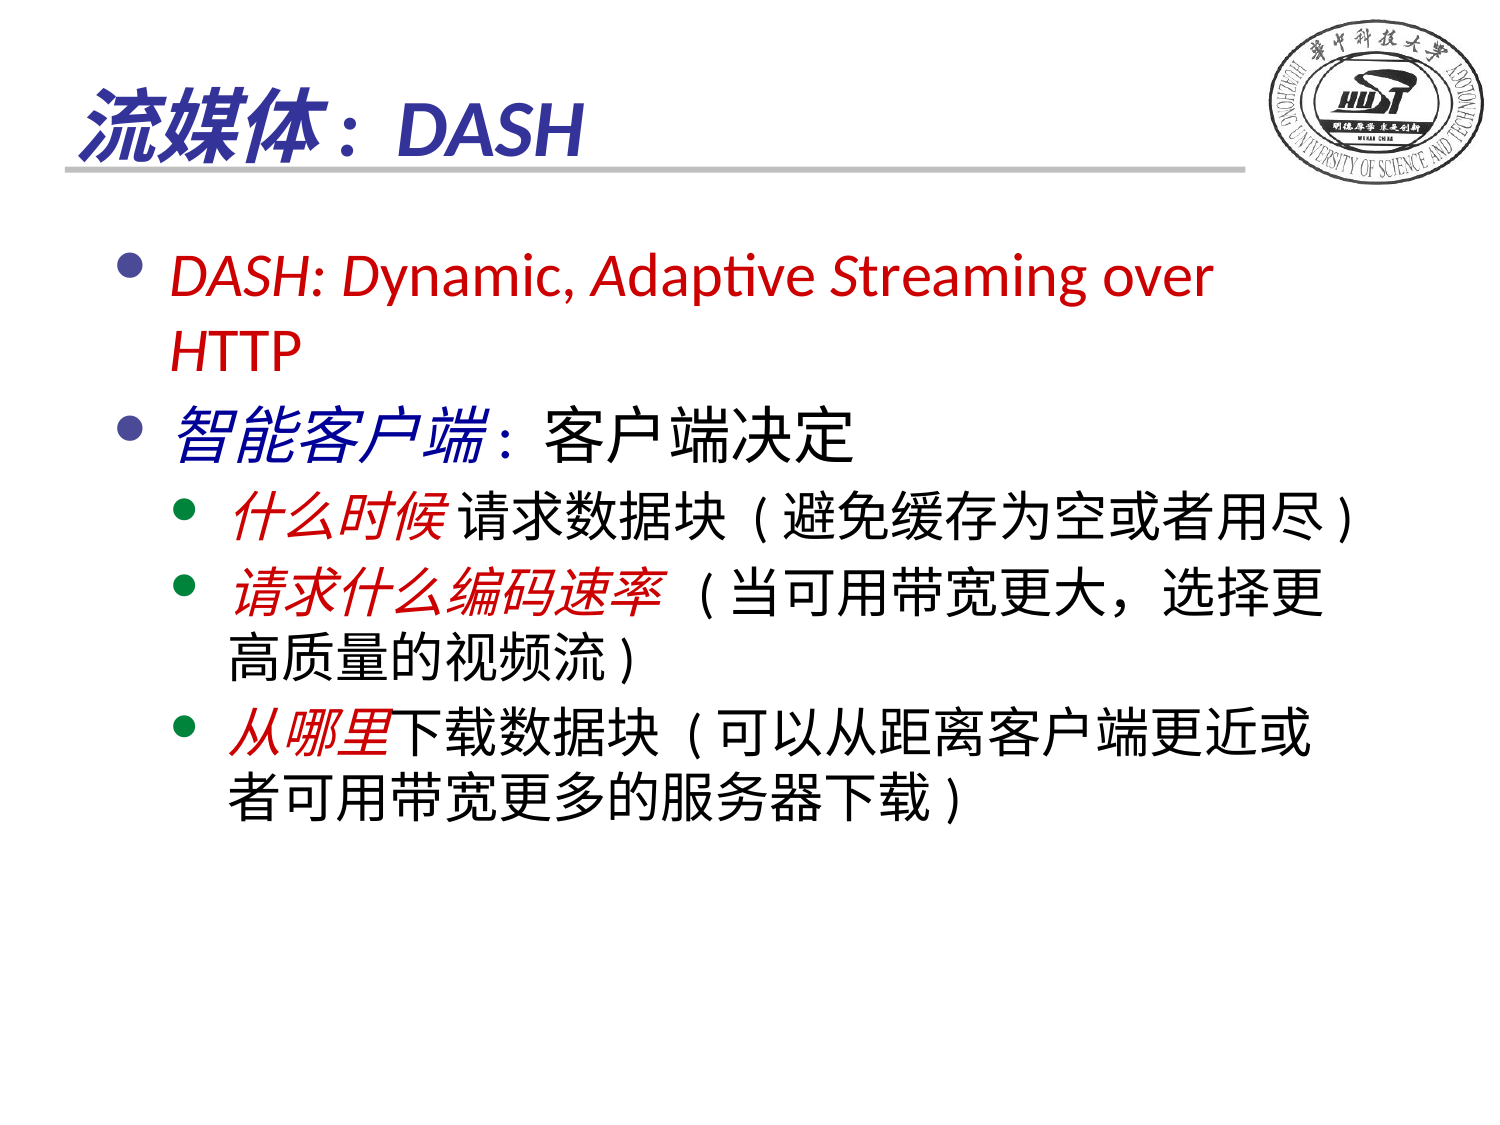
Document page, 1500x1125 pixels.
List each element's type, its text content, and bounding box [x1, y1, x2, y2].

title 流媒体: DASH [59, 37, 1400, 181]
list DASH: Dynamic, Adaptive Streaming over HTTP 智能客户端: 客户端决定 什么时候 请求数据块 (避免缓存为空或者用尽) 请求什么编码速率 (当可用带宽更大，选择更高质量的视频流) 从哪里下载数据块 (可以从距离客户端更近或者可用带宽更多的服务器下载) [98, 226, 1374, 1056]
picture [1257, 18, 1489, 185]
